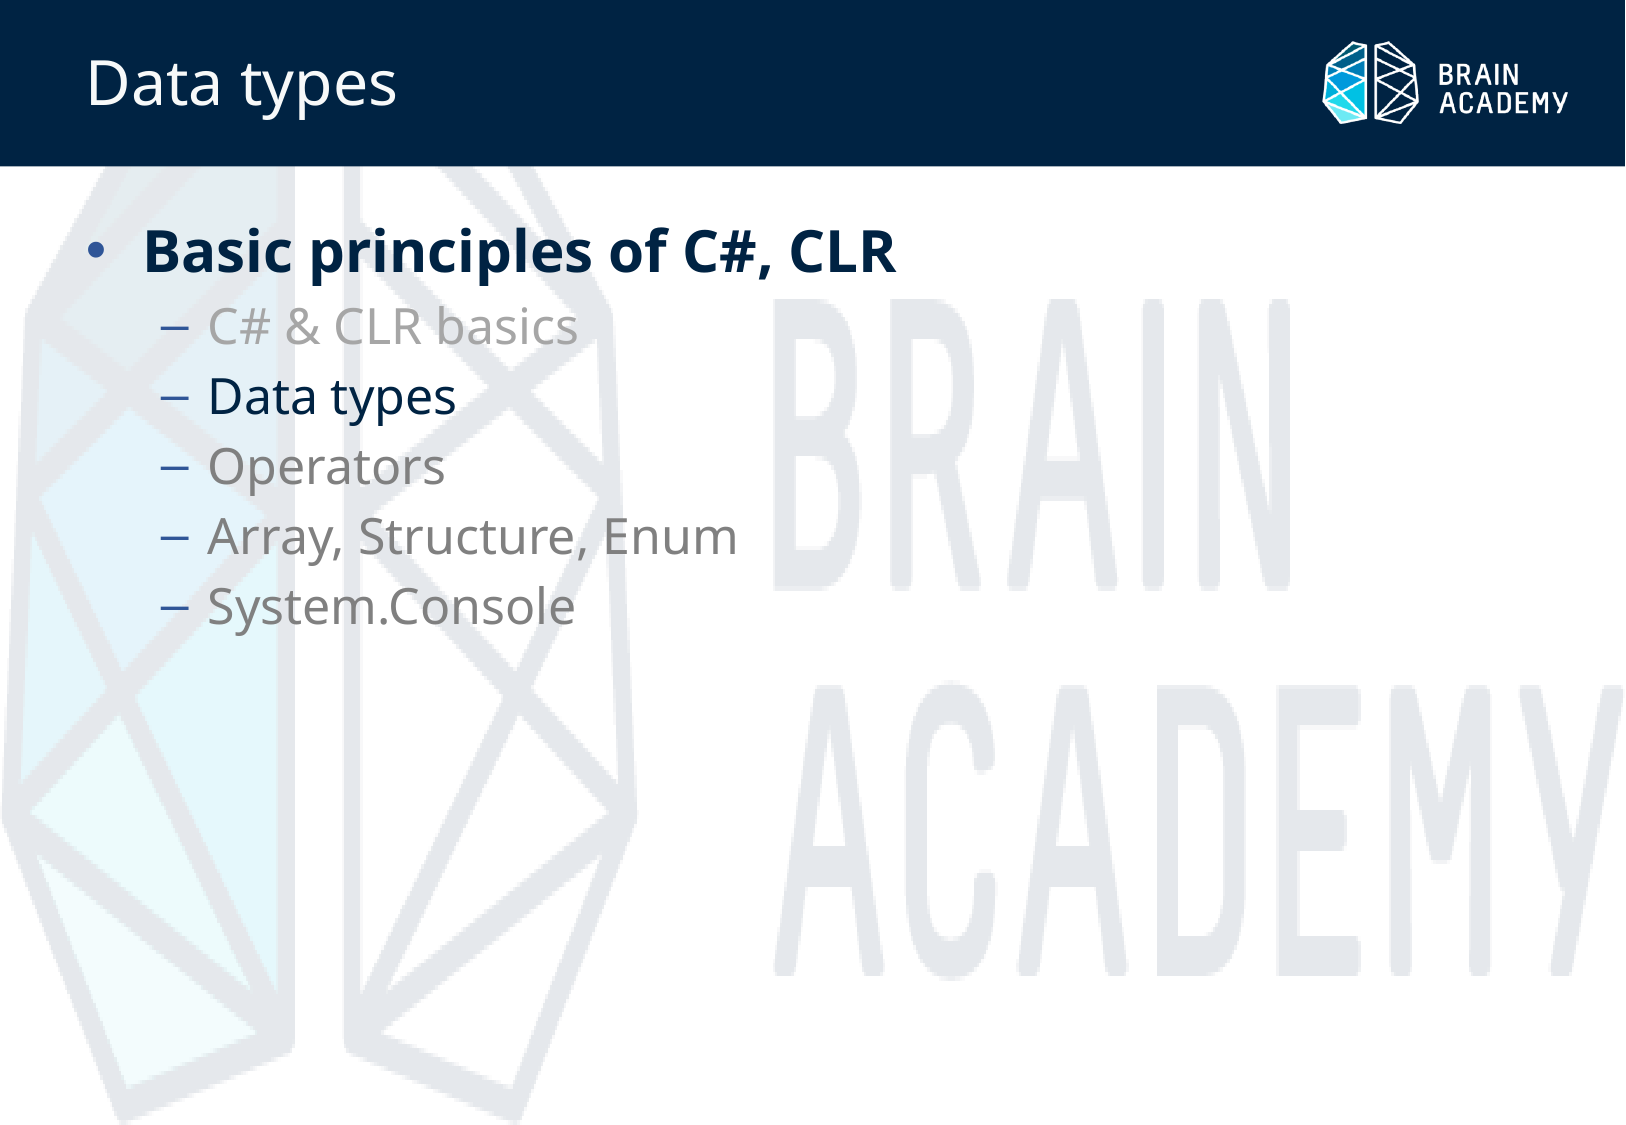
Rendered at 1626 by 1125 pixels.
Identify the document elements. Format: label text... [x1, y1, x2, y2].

picture [1322, 41, 1568, 124]
title Data types [70, 26, 1265, 135]
list Basic principles of C#, CLR C# & CLR basics Data types Operators Array, Structure, Enum System.Console [70, 207, 1544, 1007]
